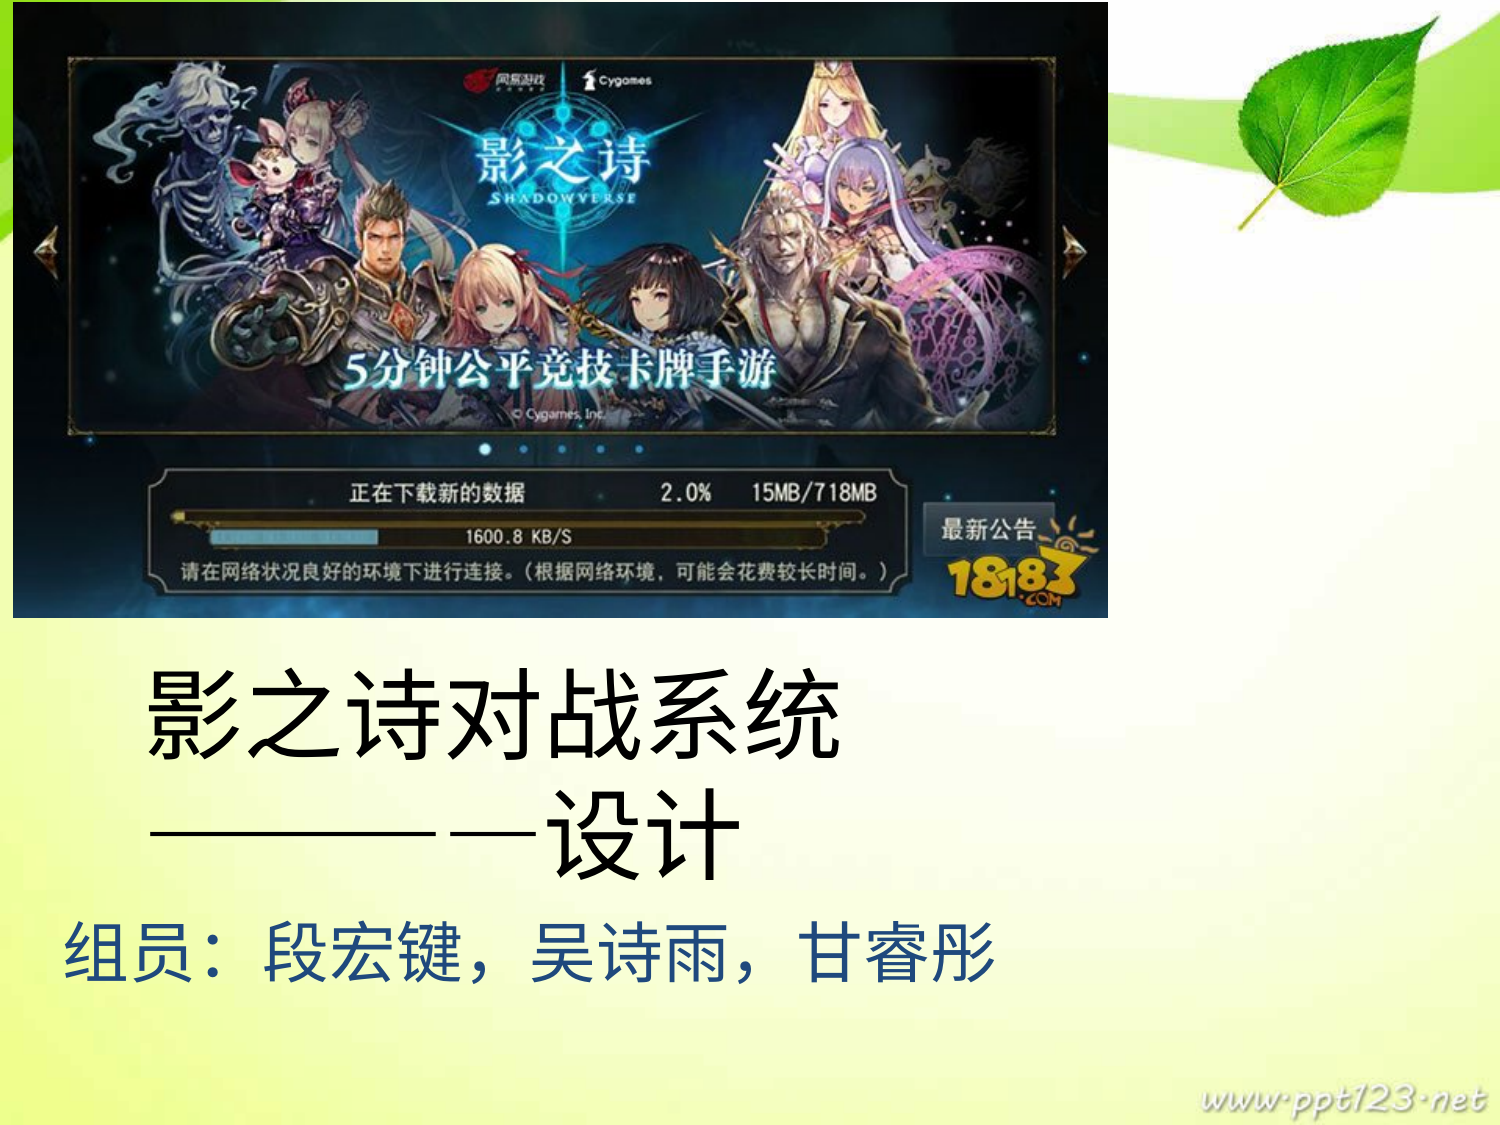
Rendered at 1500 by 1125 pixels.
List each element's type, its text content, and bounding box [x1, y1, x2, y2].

text_box 影之诗对战系统————设计 [129, 645, 1065, 901]
picture [0, 0, 1500, 1125]
subtitle 组员：段宏键，吴诗雨，甘睿彤 [35, 903, 1025, 1026]
